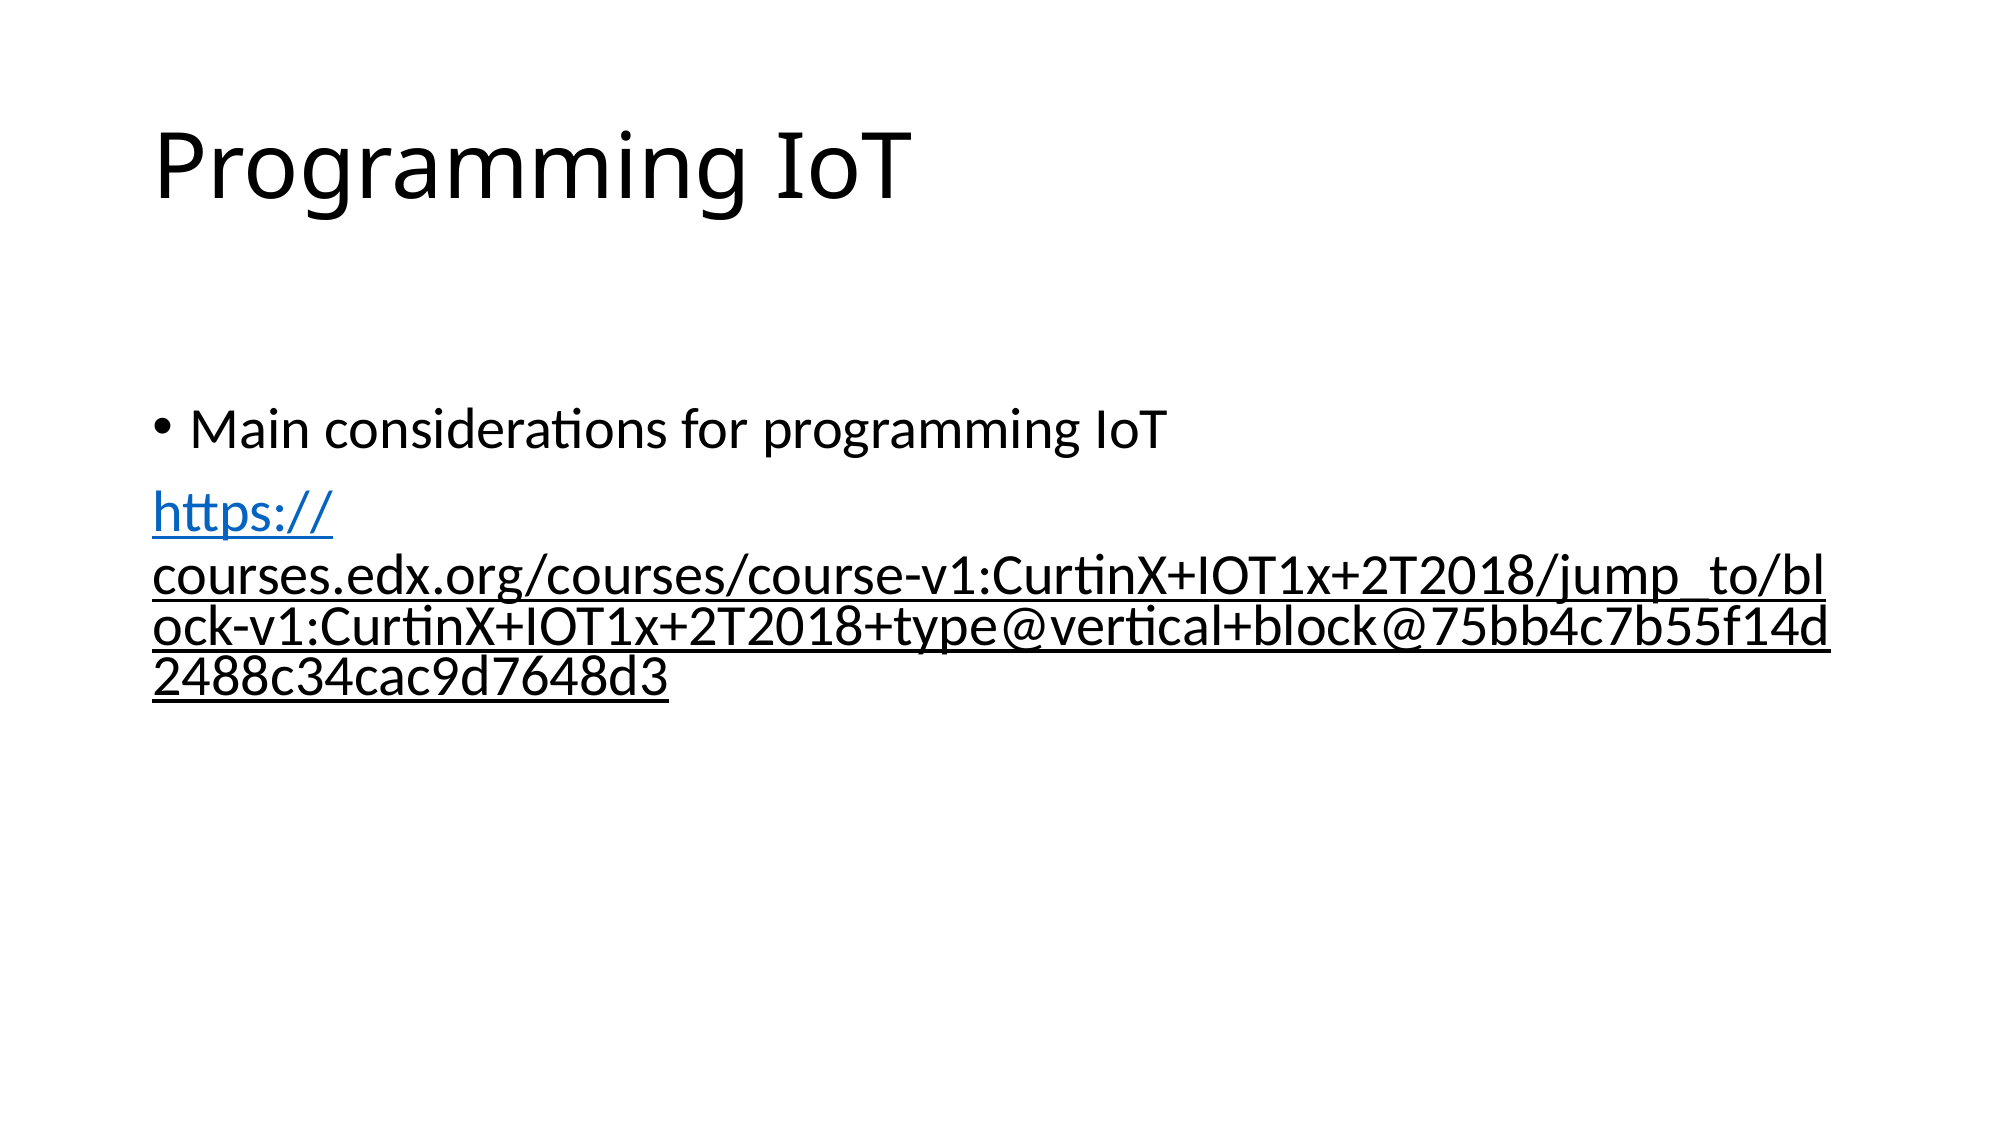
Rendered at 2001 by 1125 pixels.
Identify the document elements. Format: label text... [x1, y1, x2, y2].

title Programming IoT [137, 59, 1863, 278]
list Main considerations for programming IoT https://courses.edx.org/courses/course-v1:CurtinX+IOT1x+2T2018/jump_to/block-v1:CurtinX+IOT1x+2T2018+type@vertical+block@75bb4c7b55f14d2488c34cac9d7648d3 [137, 299, 1863, 1014]
